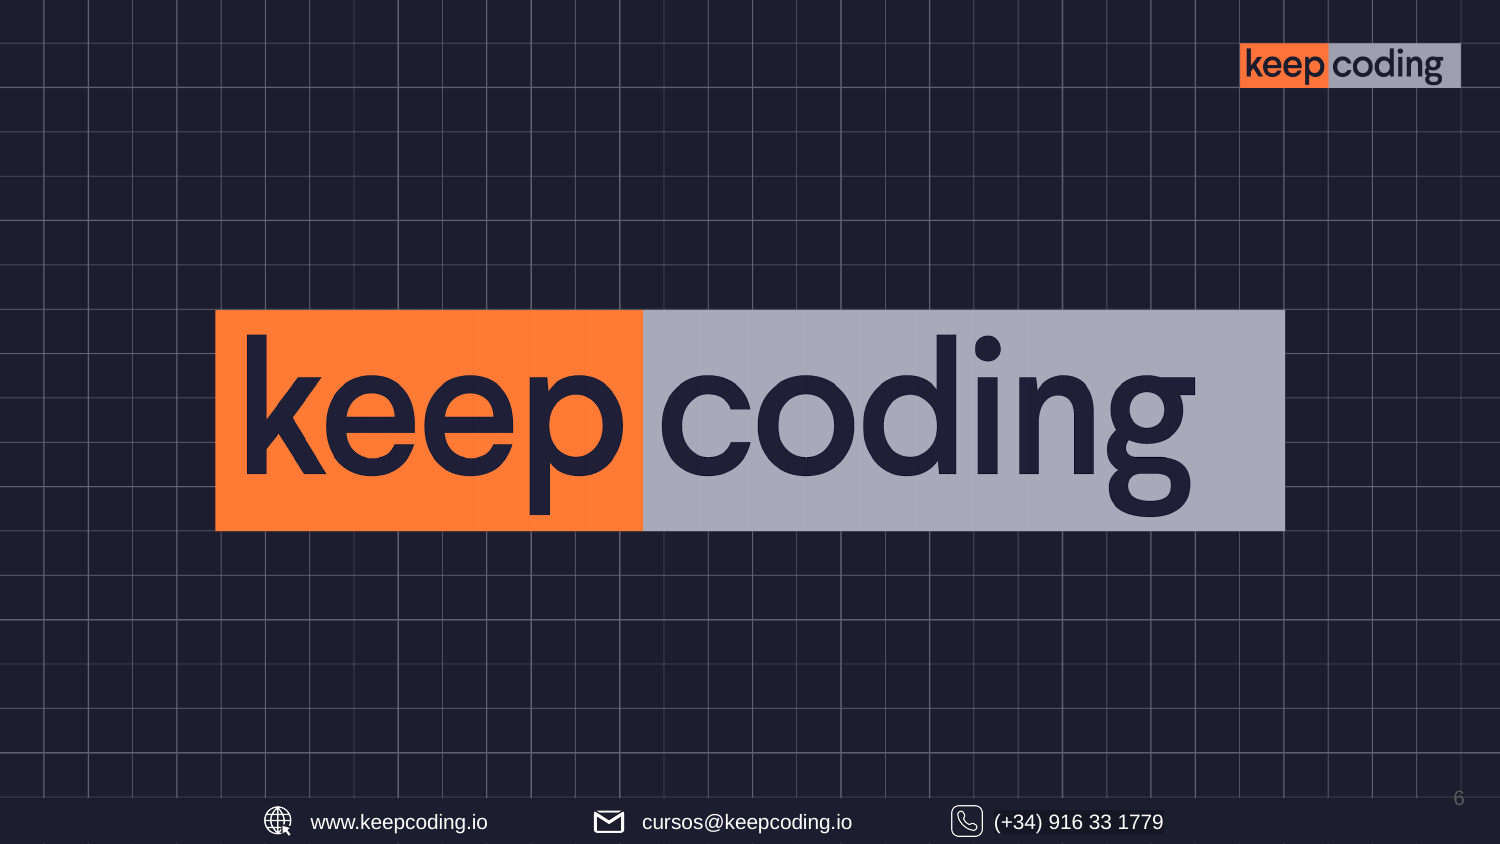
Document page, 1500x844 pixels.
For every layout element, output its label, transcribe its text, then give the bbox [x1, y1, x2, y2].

picture [590, 802, 628, 840]
slide_number ‹#› [1389, 764, 1480, 830]
picture [138, 238, 1366, 603]
picture [259, 802, 296, 840]
picture [948, 802, 986, 840]
picture [1240, 43, 1461, 88]
